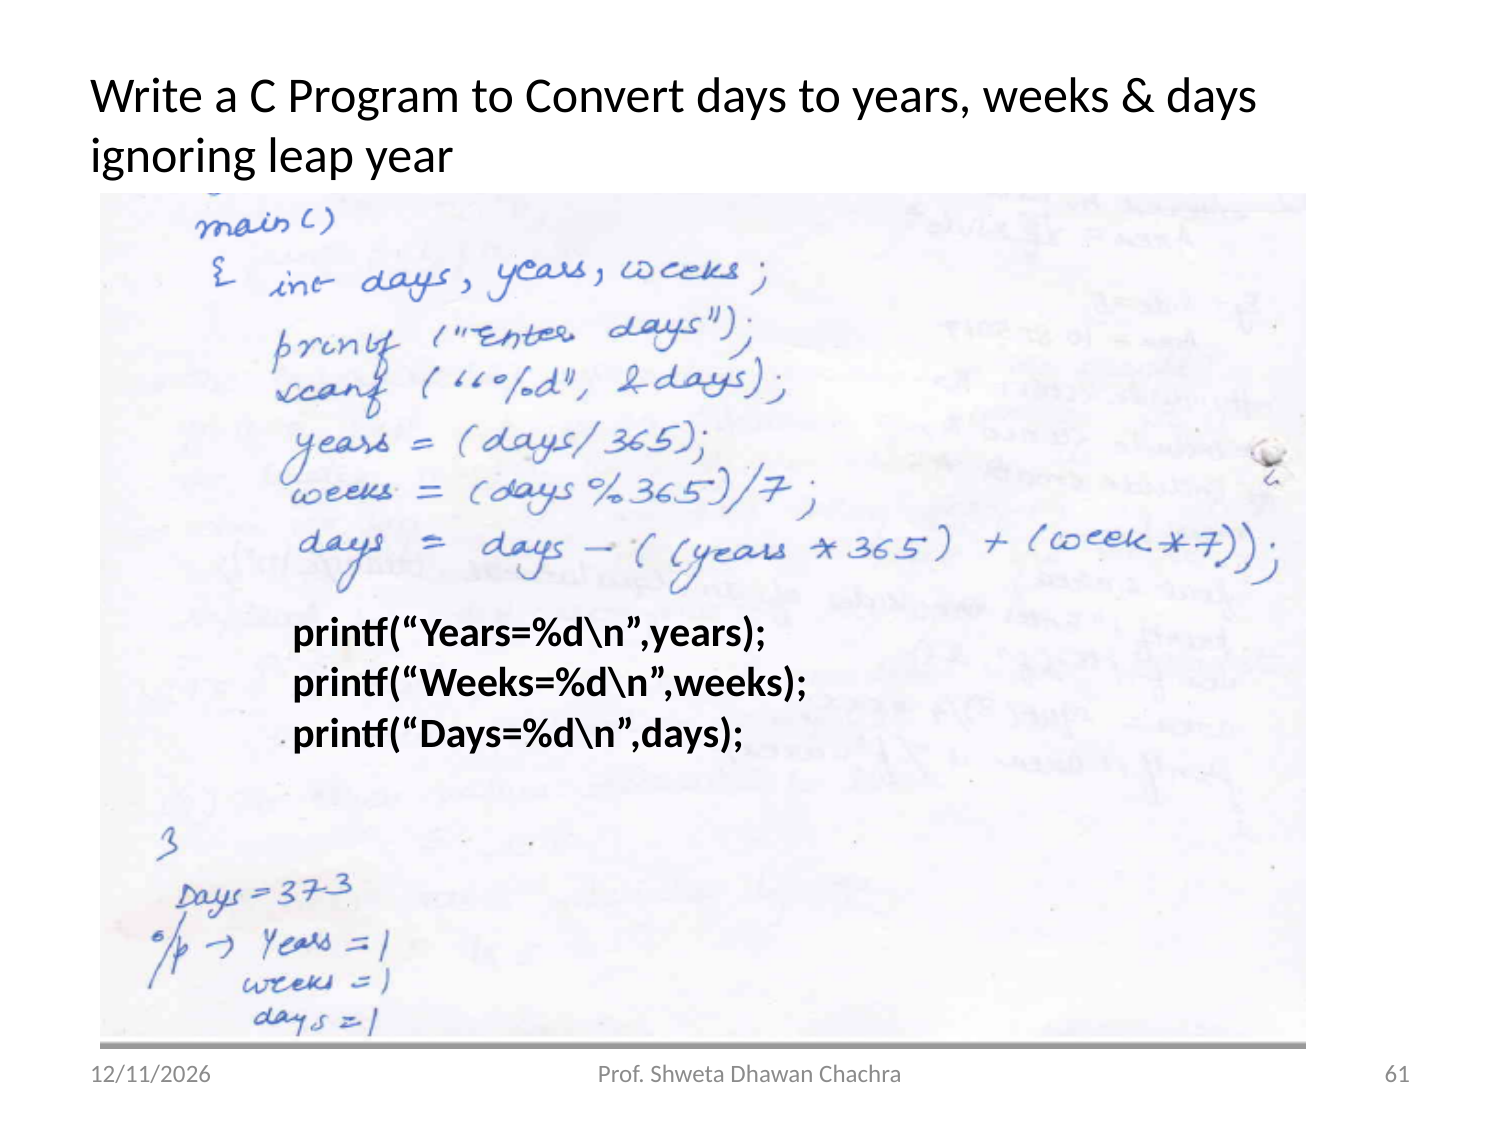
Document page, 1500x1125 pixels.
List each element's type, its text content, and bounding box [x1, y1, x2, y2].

footer Prof. Shweta Dhawan Chachra [512, 1057, 988, 1103]
list Write a C Program to Convert days to years, weeks & days ignoring leap year [75, 54, 1425, 1005]
slide_number 61 [1074, 1042, 1425, 1103]
picture [100, 193, 1306, 1049]
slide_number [75, 1042, 425, 1103]
